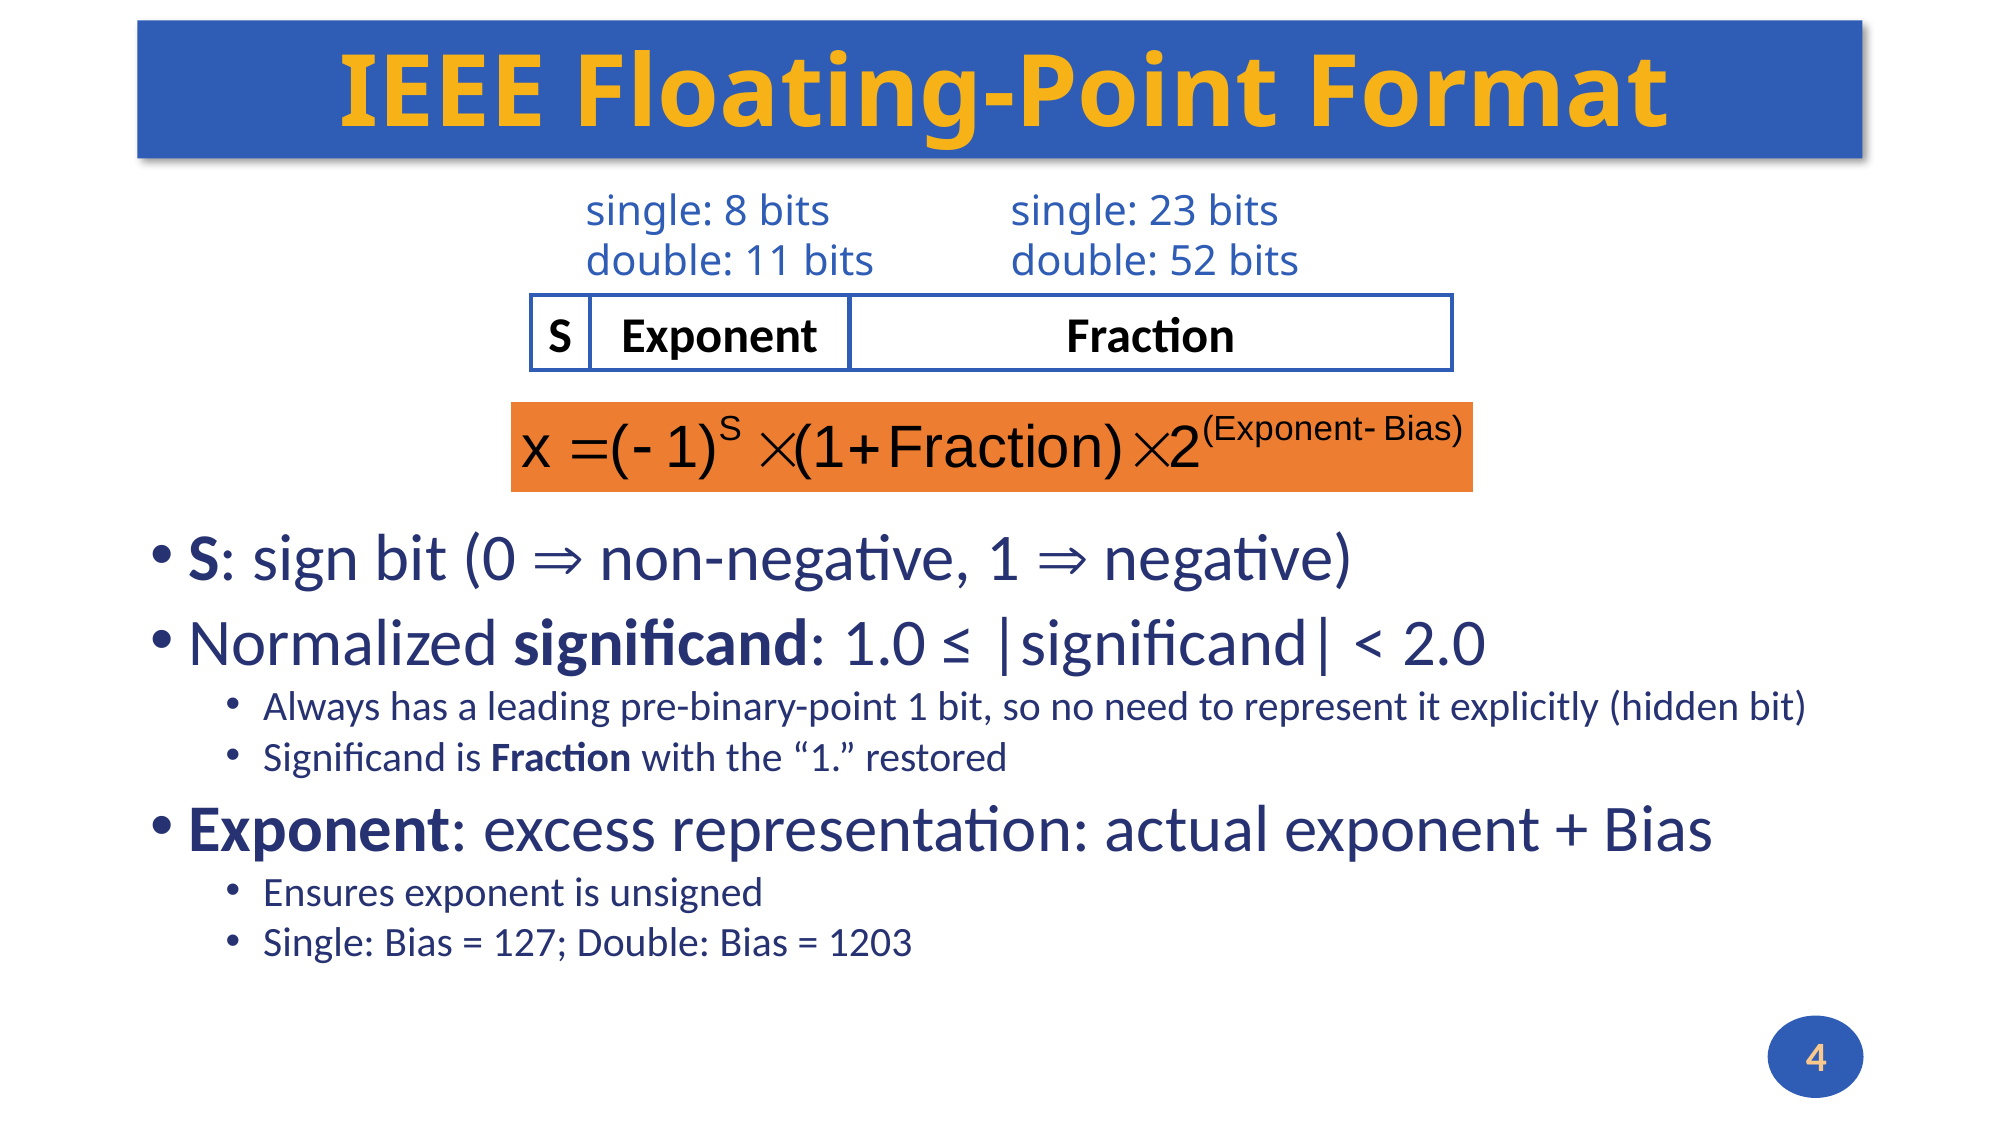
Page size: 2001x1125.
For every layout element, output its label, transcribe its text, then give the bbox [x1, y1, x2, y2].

slide_number 4 [1767, 1015, 1866, 1095]
text_box Fraction [849, 295, 1453, 370]
text_box S: sign bit (0  non-negative, 1  negative) Normalized significand: 1.0 ≤ |significand| < 2.0 Always has a leading pre-binary-point 1 bit, so no need to represent it explicitly (hidden bit) Significand is Fraction with the “1.” restored Exponent: excess representation: actual exponent + Bias Ensures exponent is unsigned Single: Bias = 127; Double: Bias = 1203 [135, 521, 1865, 1010]
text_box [510, 402, 1474, 493]
text_box single: 23 bits double: 52 bits [995, 176, 1315, 292]
title IEEE Floating-Point Format [137, 17, 1863, 156]
text_box Exponent [589, 295, 849, 370]
text_box S [530, 295, 589, 370]
text_box single: 8 bits double: 11 bits [570, 176, 890, 292]
